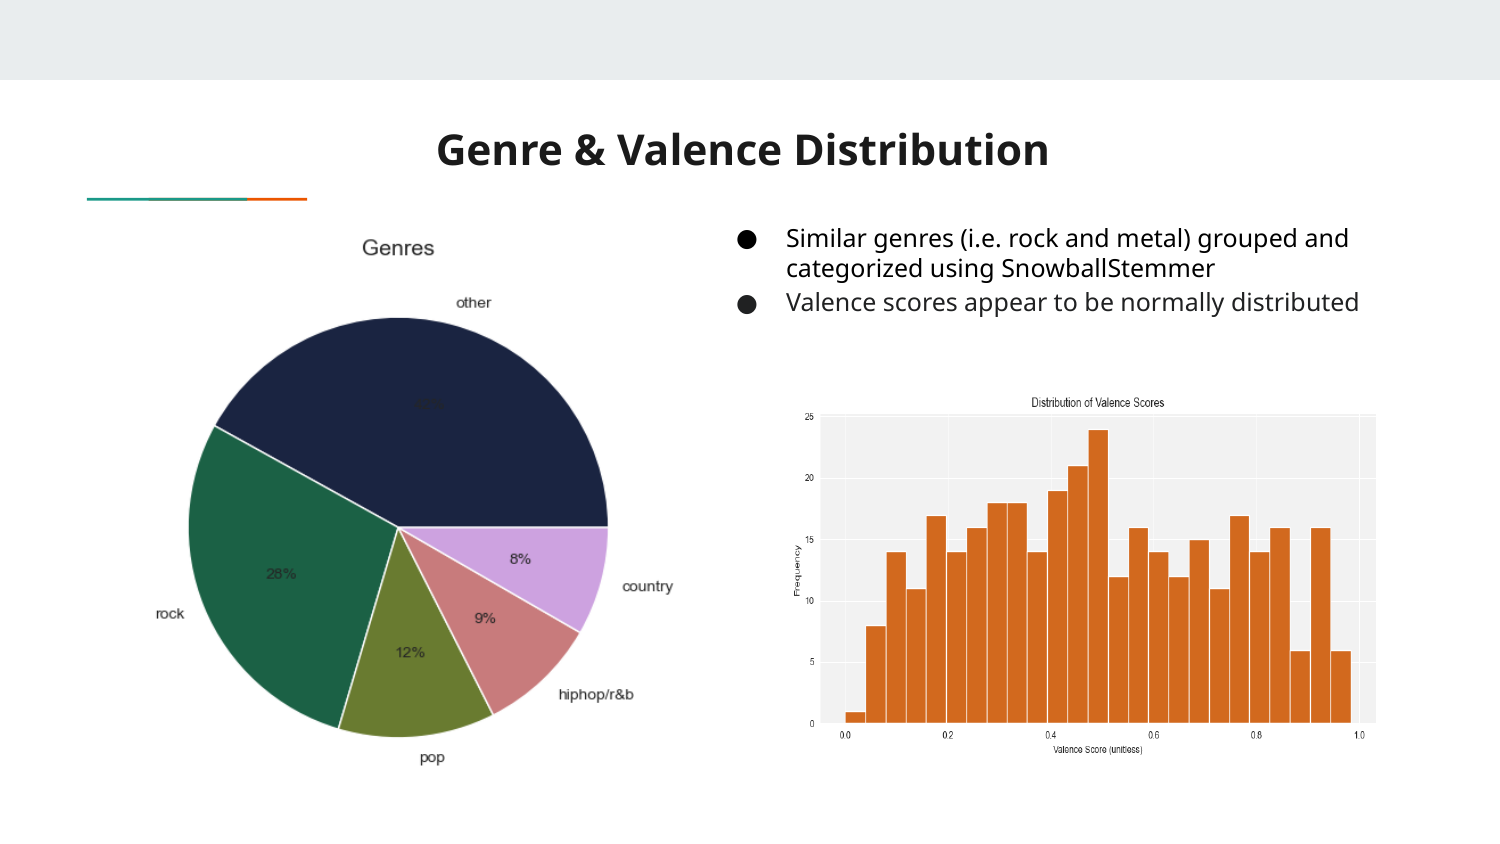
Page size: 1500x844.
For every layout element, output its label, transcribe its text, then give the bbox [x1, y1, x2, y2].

picture [788, 388, 1381, 763]
title Genre & Valence Distribution [112, 105, 1374, 193]
picture [123, 228, 684, 802]
text_box Similar genres (i.e. rock and metal) grouped and categorized using SnowballStemmer Valence scores appear to be normally distributed [696, 207, 1381, 417]
